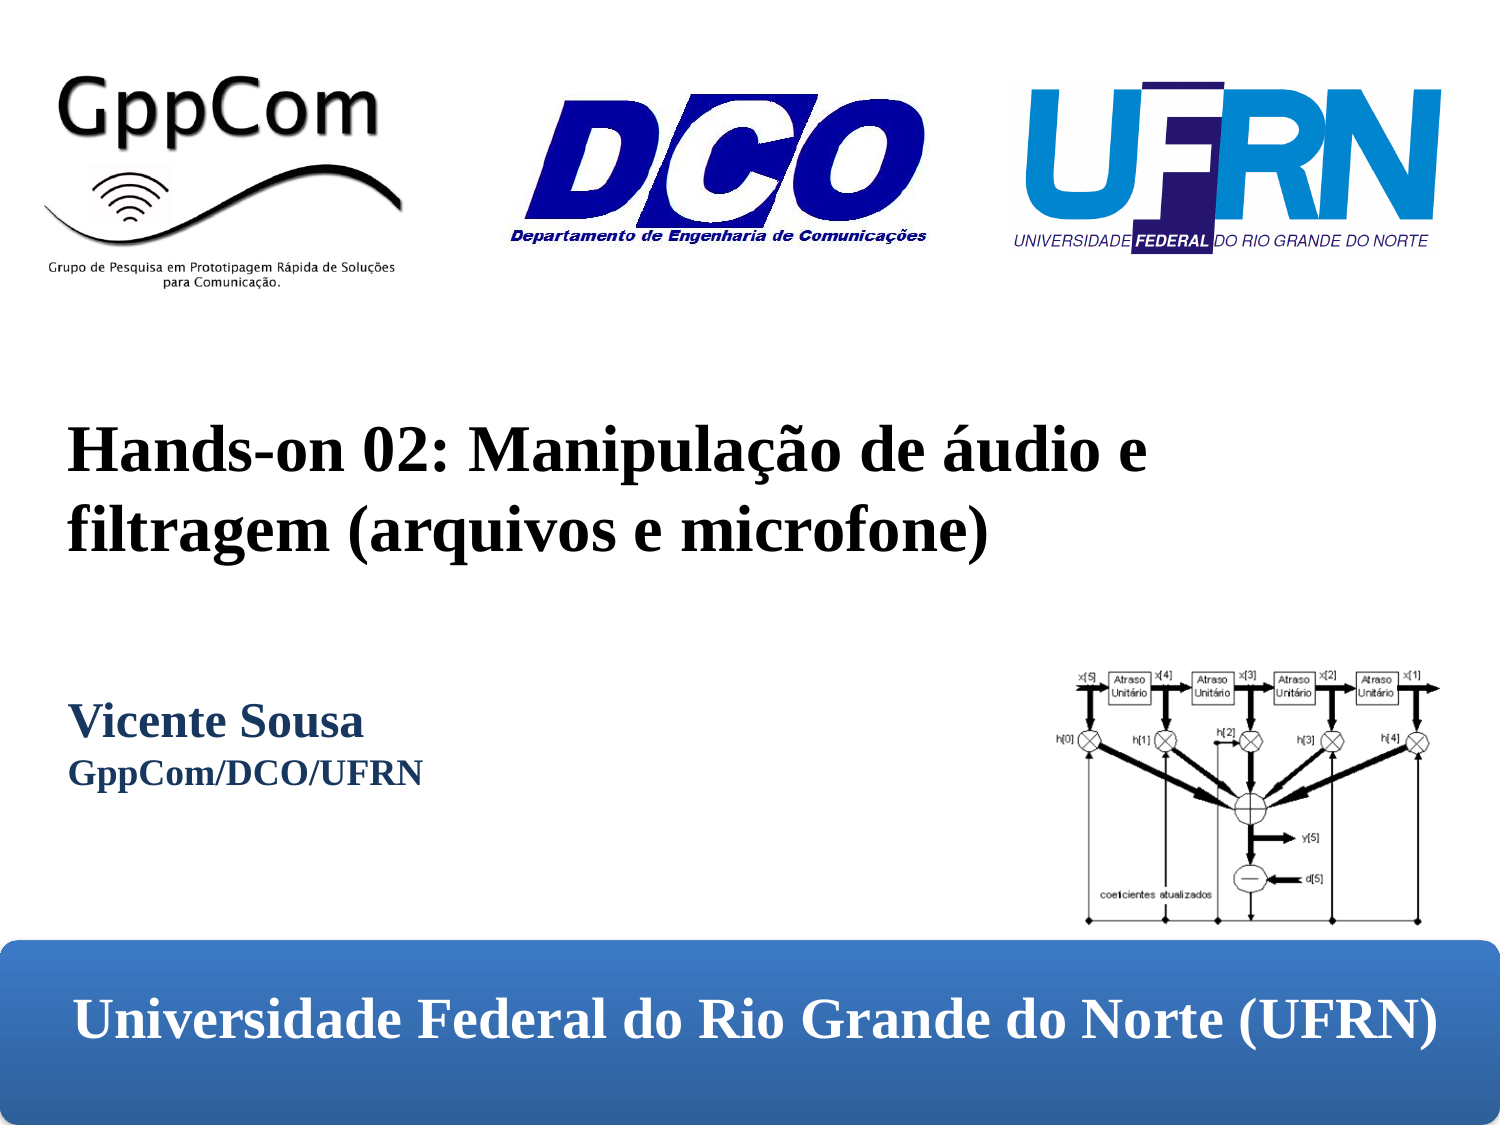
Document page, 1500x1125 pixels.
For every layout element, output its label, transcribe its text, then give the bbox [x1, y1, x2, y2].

text_box Universidade Federal do Rio Grande do Norte (UFRN) [41, 972, 1471, 1058]
picture [1054, 667, 1441, 929]
picture [1009, 77, 1443, 256]
text_box [0, 940, 1500, 1125]
text_box Vicente Sousa GppCom/DCO/UFRN [53, 680, 1049, 801]
text_box Hands-on 02: Manipulação de áudio e filtragem (arquivos e microfone) [53, 397, 1436, 572]
picture [501, 77, 945, 256]
picture [41, 54, 406, 294]
